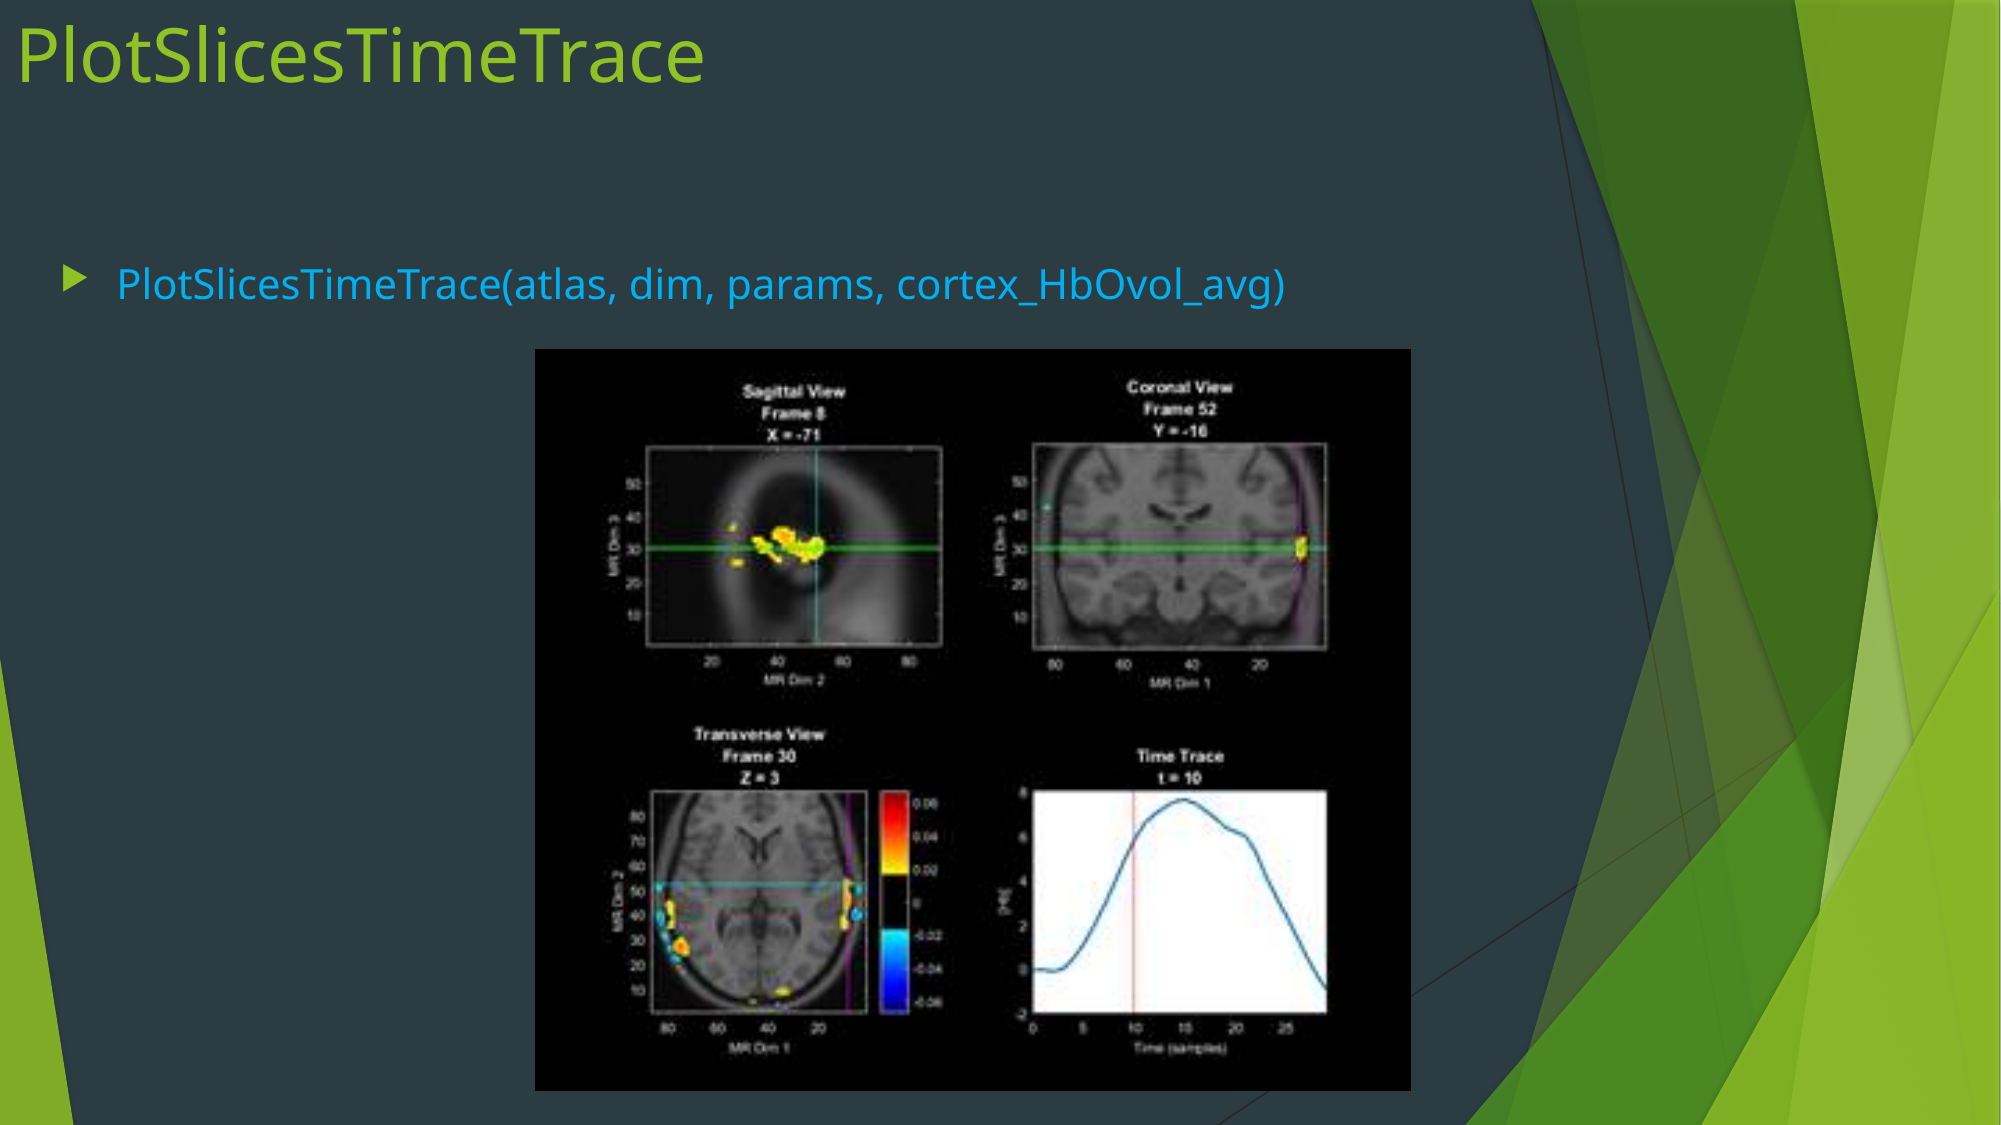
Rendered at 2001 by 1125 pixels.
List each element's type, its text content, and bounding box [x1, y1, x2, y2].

title PlotSlicesTimeTrace [0, 0, 1411, 217]
picture [535, 349, 1411, 1092]
list PlotSlicesTimeTrace(atlas, dim, params, cortex_HbOvol_avg) [45, 250, 1710, 508]
